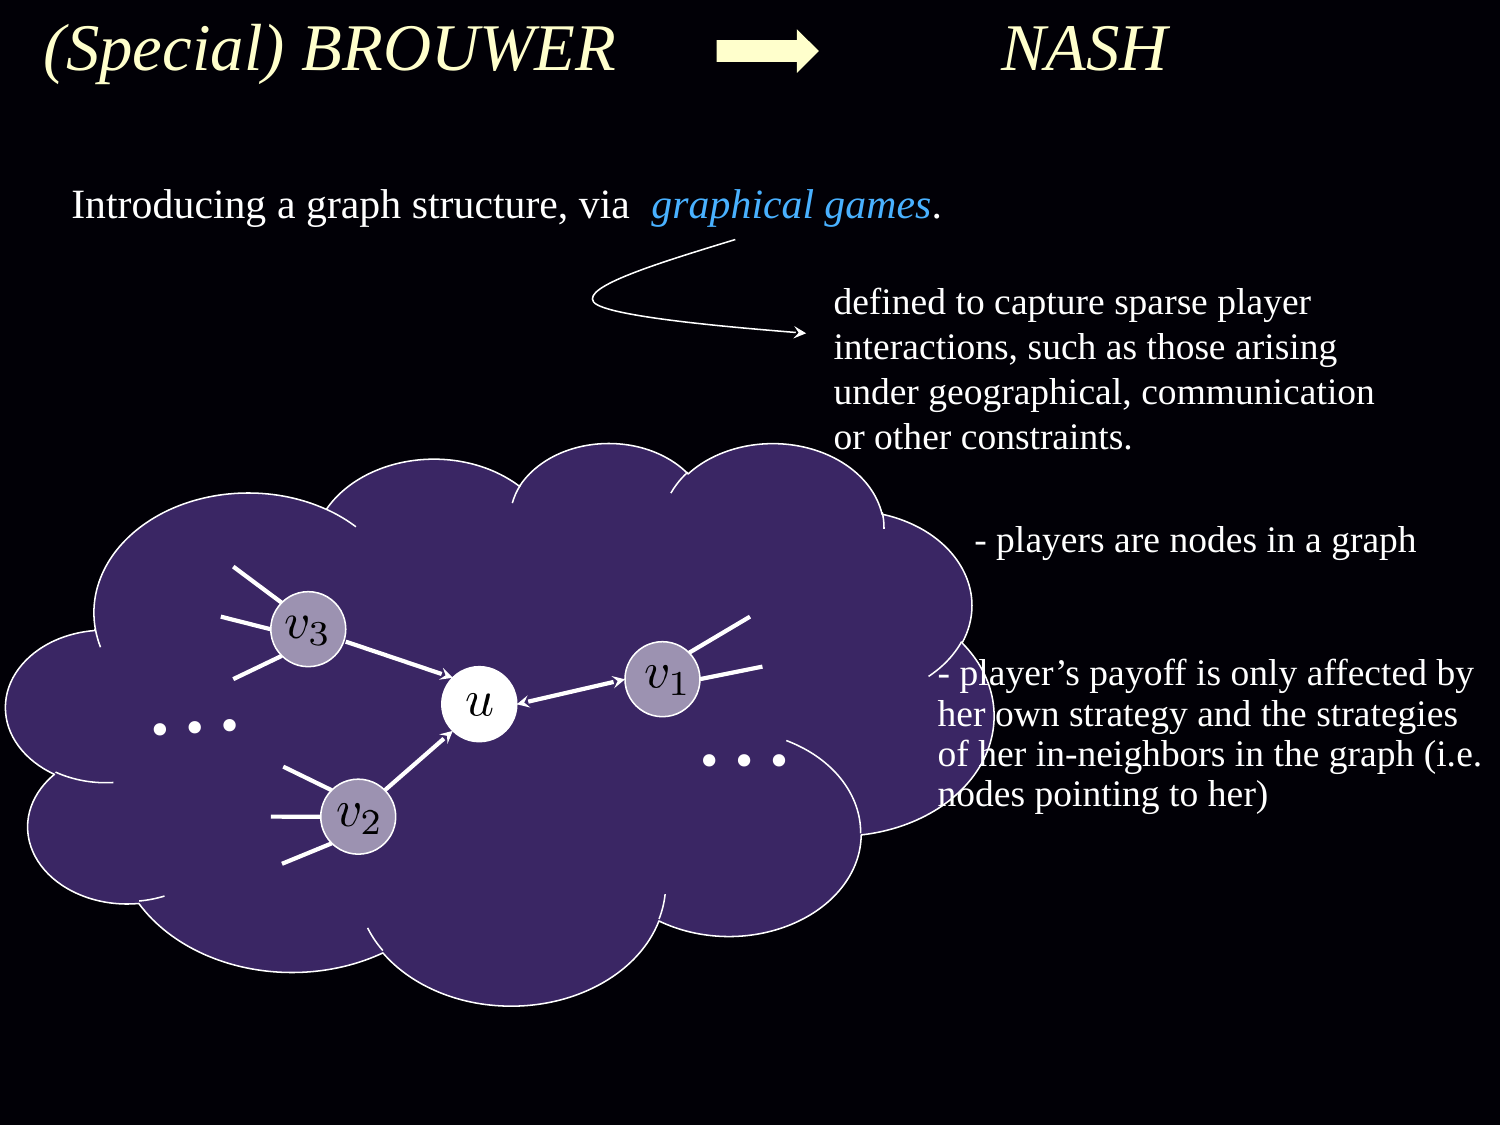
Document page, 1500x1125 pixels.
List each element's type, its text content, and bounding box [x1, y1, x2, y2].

title (Special) BROUWER NASH [0, 0, 1270, 138]
text_box [5, 492, 314, 973]
text_box - players are nodes in a graph [959, 512, 1454, 592]
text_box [319, 843, 618, 1060]
text_box [621, 475, 972, 971]
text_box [319, 371, 618, 610]
text_box - player’s payoff is only affected by her own strategy and the strategies of her in-neighbors in the graph (i.e. nodes pointing to her) [866, 645, 1500, 889]
text_box Introducing a graph structure, via graphical games. [56, 169, 958, 234]
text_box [283, 612, 688, 834]
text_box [581, 239, 1424, 467]
text_box [716, 29, 819, 73]
